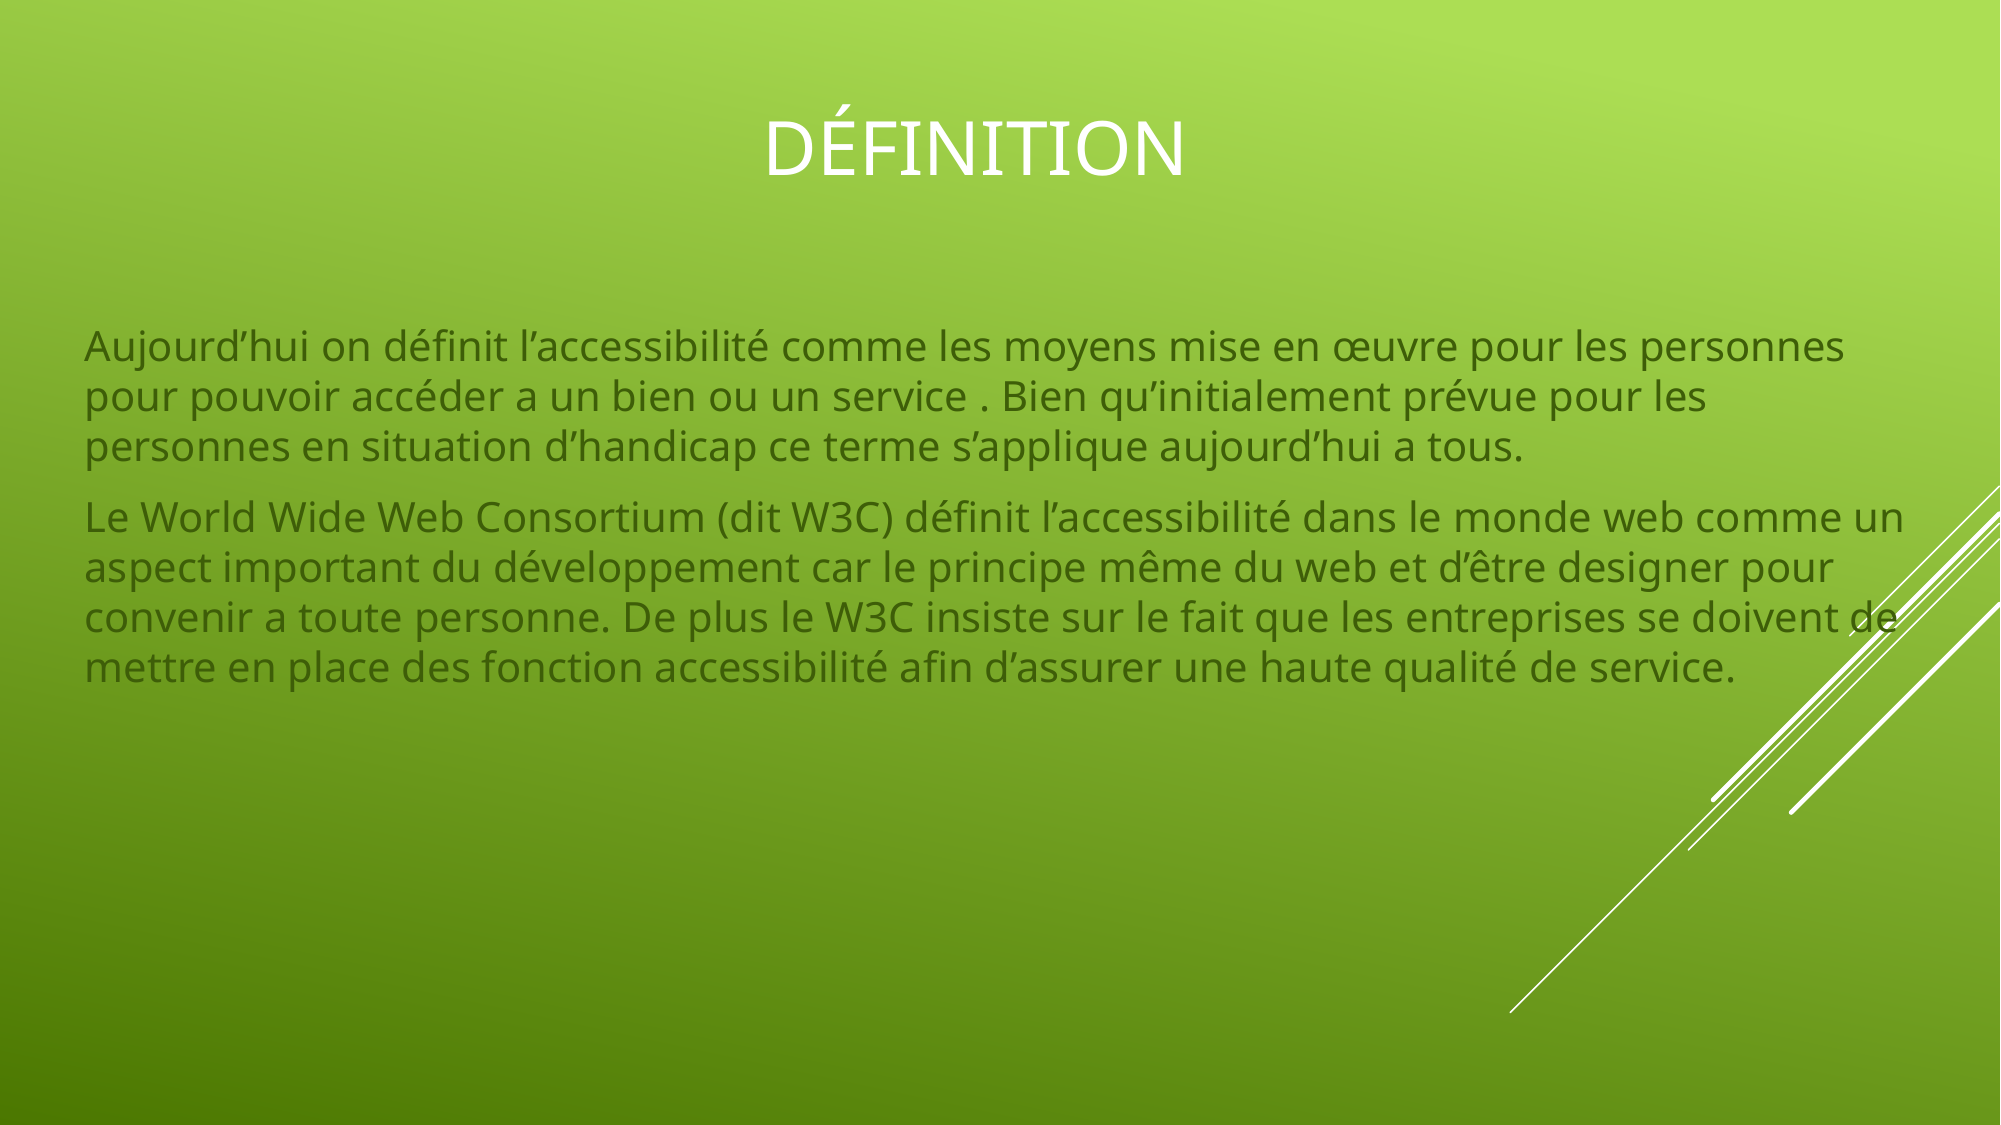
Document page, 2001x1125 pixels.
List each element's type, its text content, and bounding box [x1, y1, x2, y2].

title Définition [285, 21, 1686, 208]
list Aujourd’hui on définit l’accessibilité comme les moyens mise en œuvre pour les personnes pour pouvoir accéder a un bien ou un service . Bien qu’initialement prévue pour les personnes en situation d’handicap ce terme s’applique aujourd’hui a tous. Le World Wide Web Consortium (dit W3C) définit l’accessibilité dans le monde web comme un aspect important du développement car le principe même du web et d’être designer pour convenir a toute personne. De plus le W3C insiste sur le fait que les entreprises se doivent de mettre en place des fonction accessibilité afin d’assurer une haute qualité de service. [69, 208, 1933, 802]
